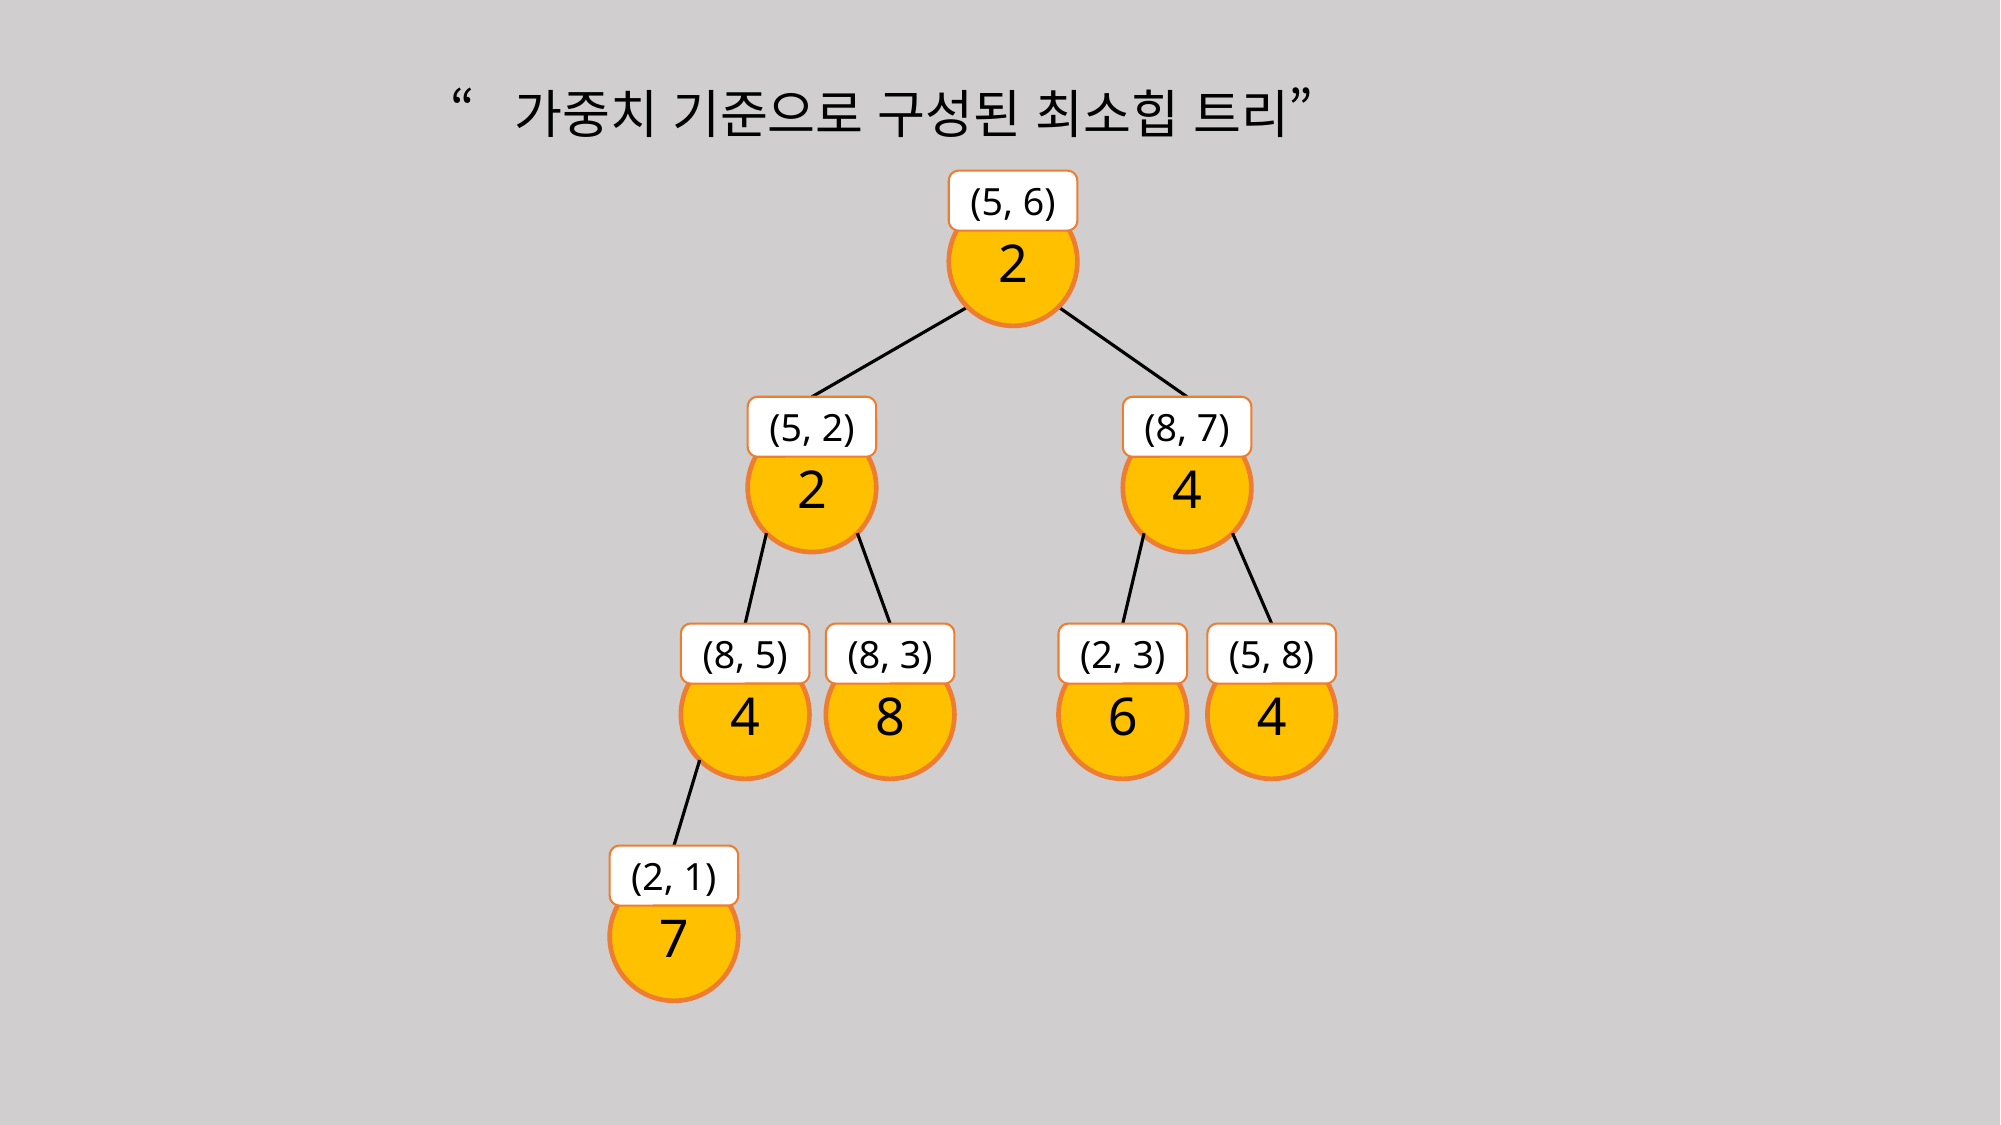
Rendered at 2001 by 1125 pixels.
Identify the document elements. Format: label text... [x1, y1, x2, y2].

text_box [680, 623, 810, 779]
text_box “가중치 기준으로 구성된 최소힙 트리” [435, 74, 1329, 152]
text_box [1207, 623, 1336, 779]
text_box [1122, 396, 1252, 553]
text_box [1058, 623, 1188, 779]
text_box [745, 533, 767, 623]
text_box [857, 533, 891, 623]
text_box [1058, 306, 1188, 397]
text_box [948, 170, 1078, 326]
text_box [1232, 533, 1272, 623]
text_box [811, 306, 968, 397]
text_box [1122, 533, 1145, 623]
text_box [609, 845, 739, 1001]
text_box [747, 396, 877, 553]
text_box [673, 760, 700, 845]
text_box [825, 623, 955, 779]
